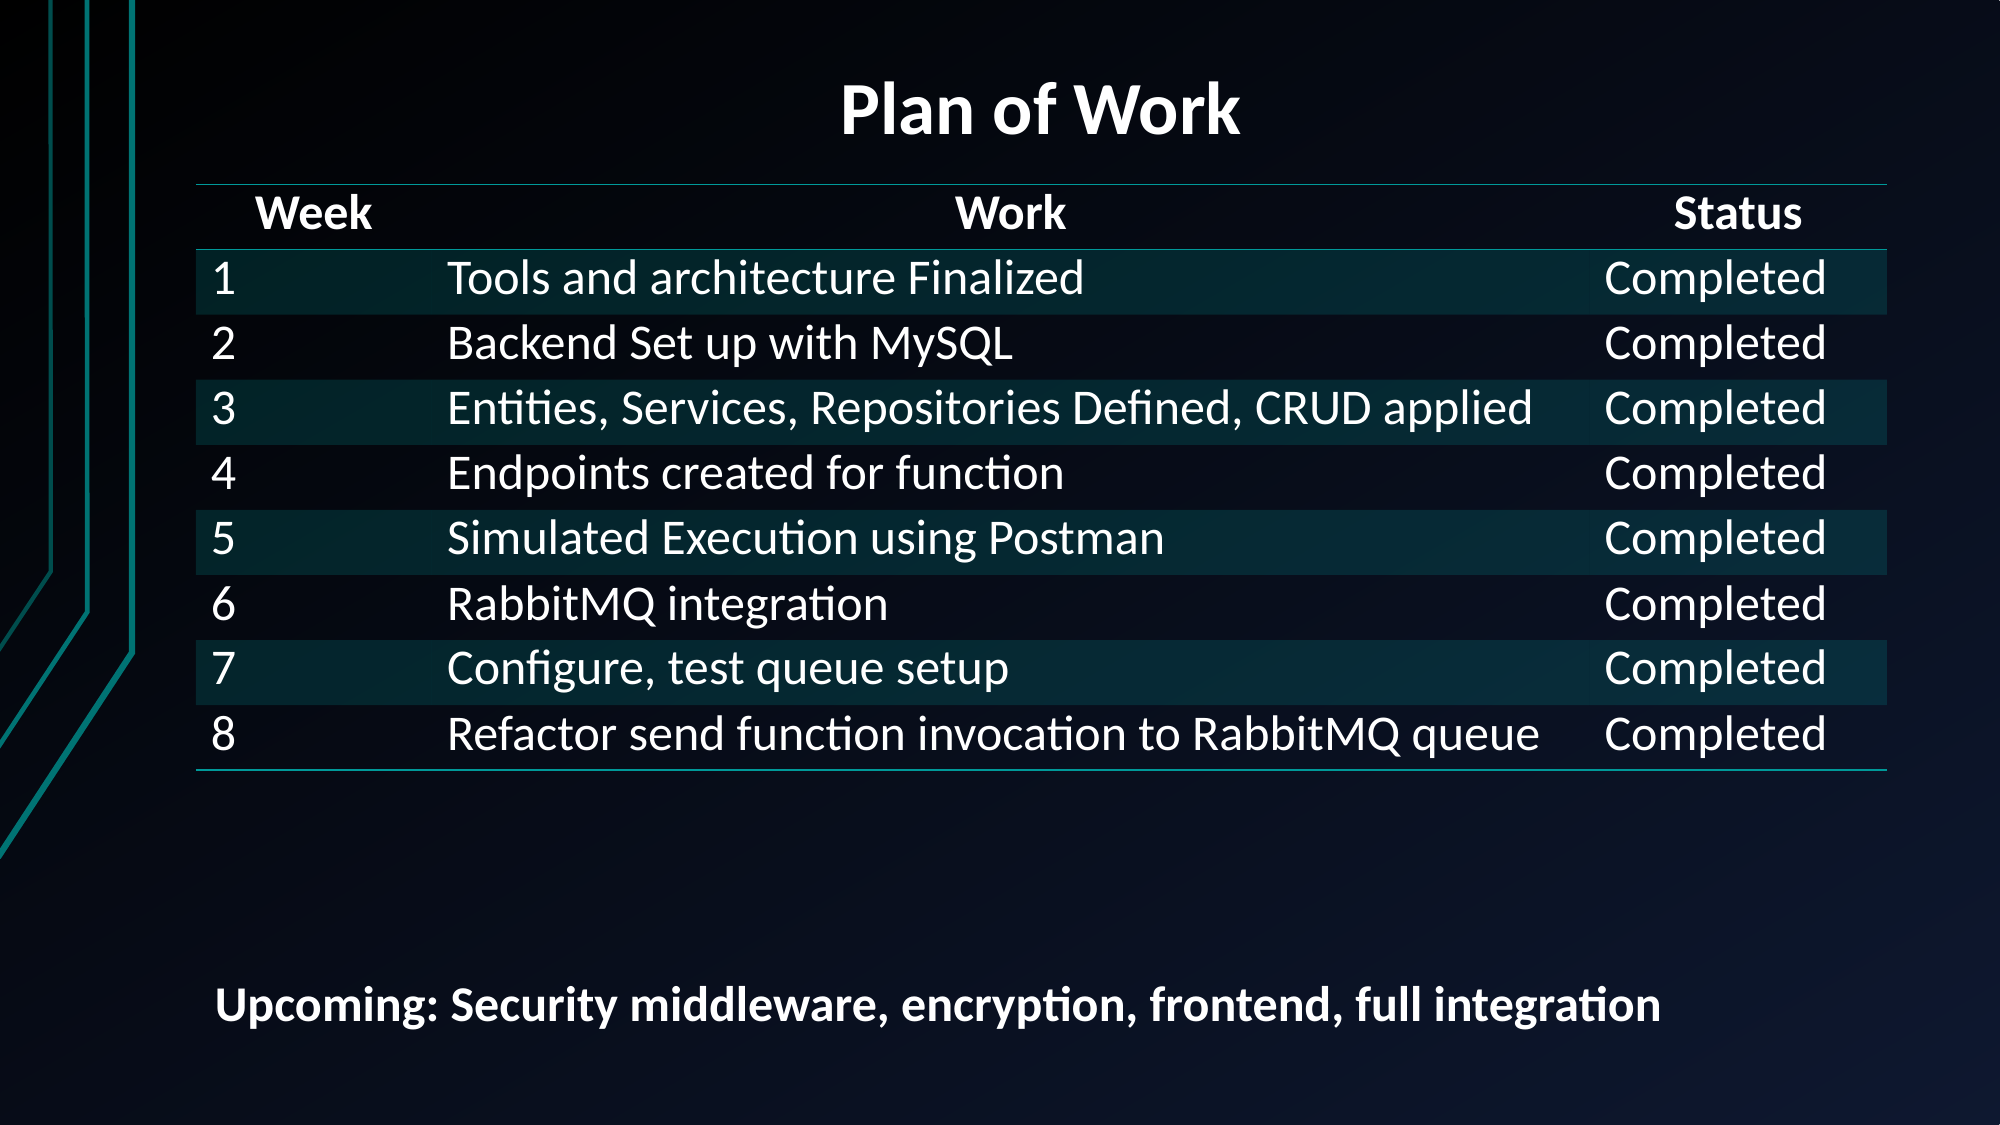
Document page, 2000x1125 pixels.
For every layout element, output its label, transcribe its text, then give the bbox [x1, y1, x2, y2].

table_cell 2 [196, 315, 432, 380]
table_header Work [432, 185, 1590, 249]
table_cell 3 [196, 380, 432, 445]
table_cell Refactor send function invocation to RabbitMQ queue [432, 705, 1590, 769]
table_cell Entities, Services, Repositories Defined, CRUD applied [432, 380, 1590, 445]
table_cell RabbitMQ integration [432, 575, 1590, 640]
table_cell Completed [1590, 640, 1887, 705]
table_cell Completed [1590, 575, 1887, 640]
table_cell 4 [196, 445, 432, 510]
table_cell 8 [196, 705, 432, 769]
table_cell Backend Set up with MySQL [432, 315, 1590, 380]
table_cell 6 [196, 575, 432, 640]
table_header Week [196, 185, 432, 249]
table_cell Simulated Execution using Postman [432, 510, 1590, 575]
title Plan of Work [199, 45, 1900, 161]
table_cell Completed [1590, 510, 1887, 575]
text_box Upcoming: Security middleware, encryption, frontend, full integration [199, 964, 1892, 1039]
table_cell Completed [1590, 705, 1887, 769]
table_cell Endpoints created for function [432, 445, 1590, 510]
table_cell Completed [1590, 380, 1887, 445]
table_cell Configure, test queue setup [432, 640, 1590, 705]
table_cell Completed [1590, 250, 1887, 315]
table_cell Tools and architecture Finalized [432, 250, 1590, 315]
table_cell 5 [196, 510, 432, 575]
table_cell Completed [1590, 445, 1887, 510]
table_cell Completed [1590, 315, 1887, 380]
table_cell 7 [196, 640, 432, 705]
table_cell 1 [196, 250, 432, 315]
table_header Status [1590, 185, 1887, 249]
